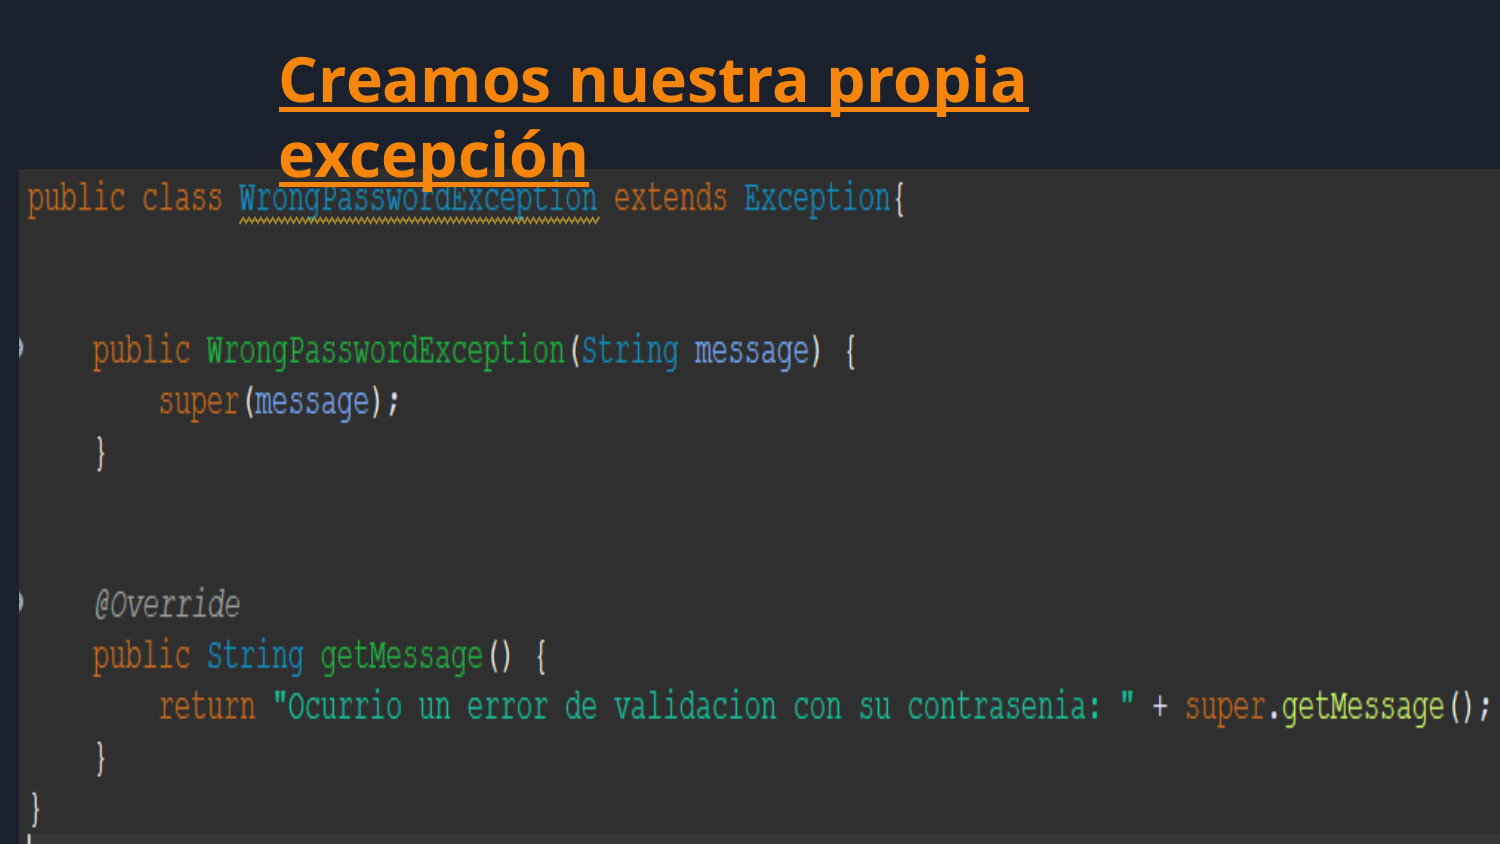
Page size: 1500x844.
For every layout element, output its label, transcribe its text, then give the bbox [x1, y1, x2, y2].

picture [19, 169, 1500, 844]
text_box Creamos nuestra propia excepción [263, 25, 1342, 167]
